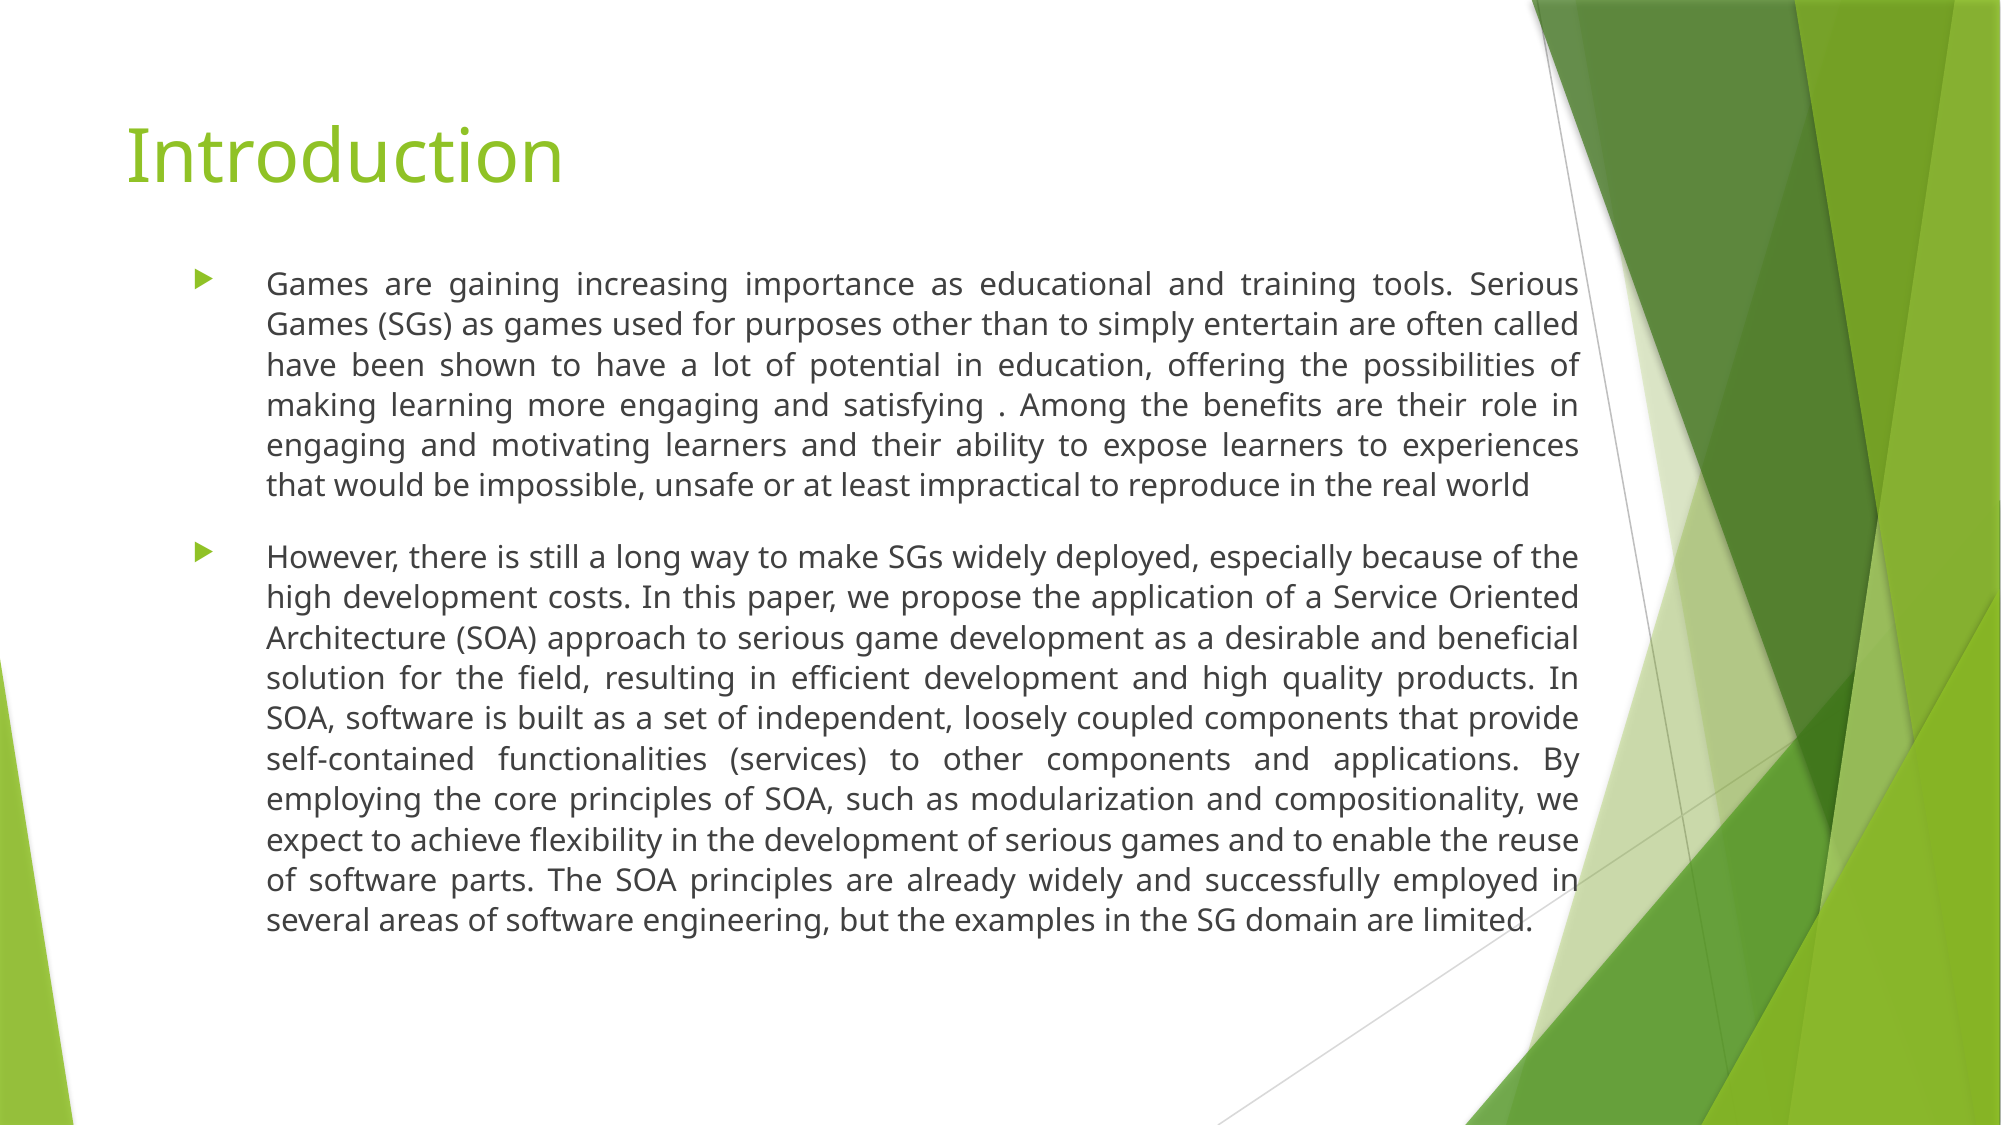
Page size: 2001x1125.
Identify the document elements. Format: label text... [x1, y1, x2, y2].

title Introduction [111, 99, 1522, 253]
list Games are gaining increasing importance as educational and training tools. Serious Games (SGs) as games used for purposes other than to simply entertain are often called have been shown to have a lot of potential in education, offering the possibilities of making learning more engaging and satisfying . Among the benefits are their role in engaging and motivating learners and their ability to expose learners to experiences that would be impossible, unsafe or at least impractical to reproduce in the real world However, there is still a long way to make SGs widely deployed, especially because of the high development costs. In this paper, we propose the application of a Service Oriented Architecture (SOA) approach to serious game development as a desirable and beneficial solution for the field, resulting in efficient development and high quality products. In SOA, software is built as a set of independent, loosely coupled components that provide self-contained functionalities (services) to other components and applications. By employing the core principles of SOA, such as modularization and compositionality, we expect to achieve flexibility in the development of serious games and to enable the reuse of software parts. The SOA principles are already widely and successfully employed in several areas of software engineering, but the examples in the SG domain are limited. [111, 253, 1595, 992]
